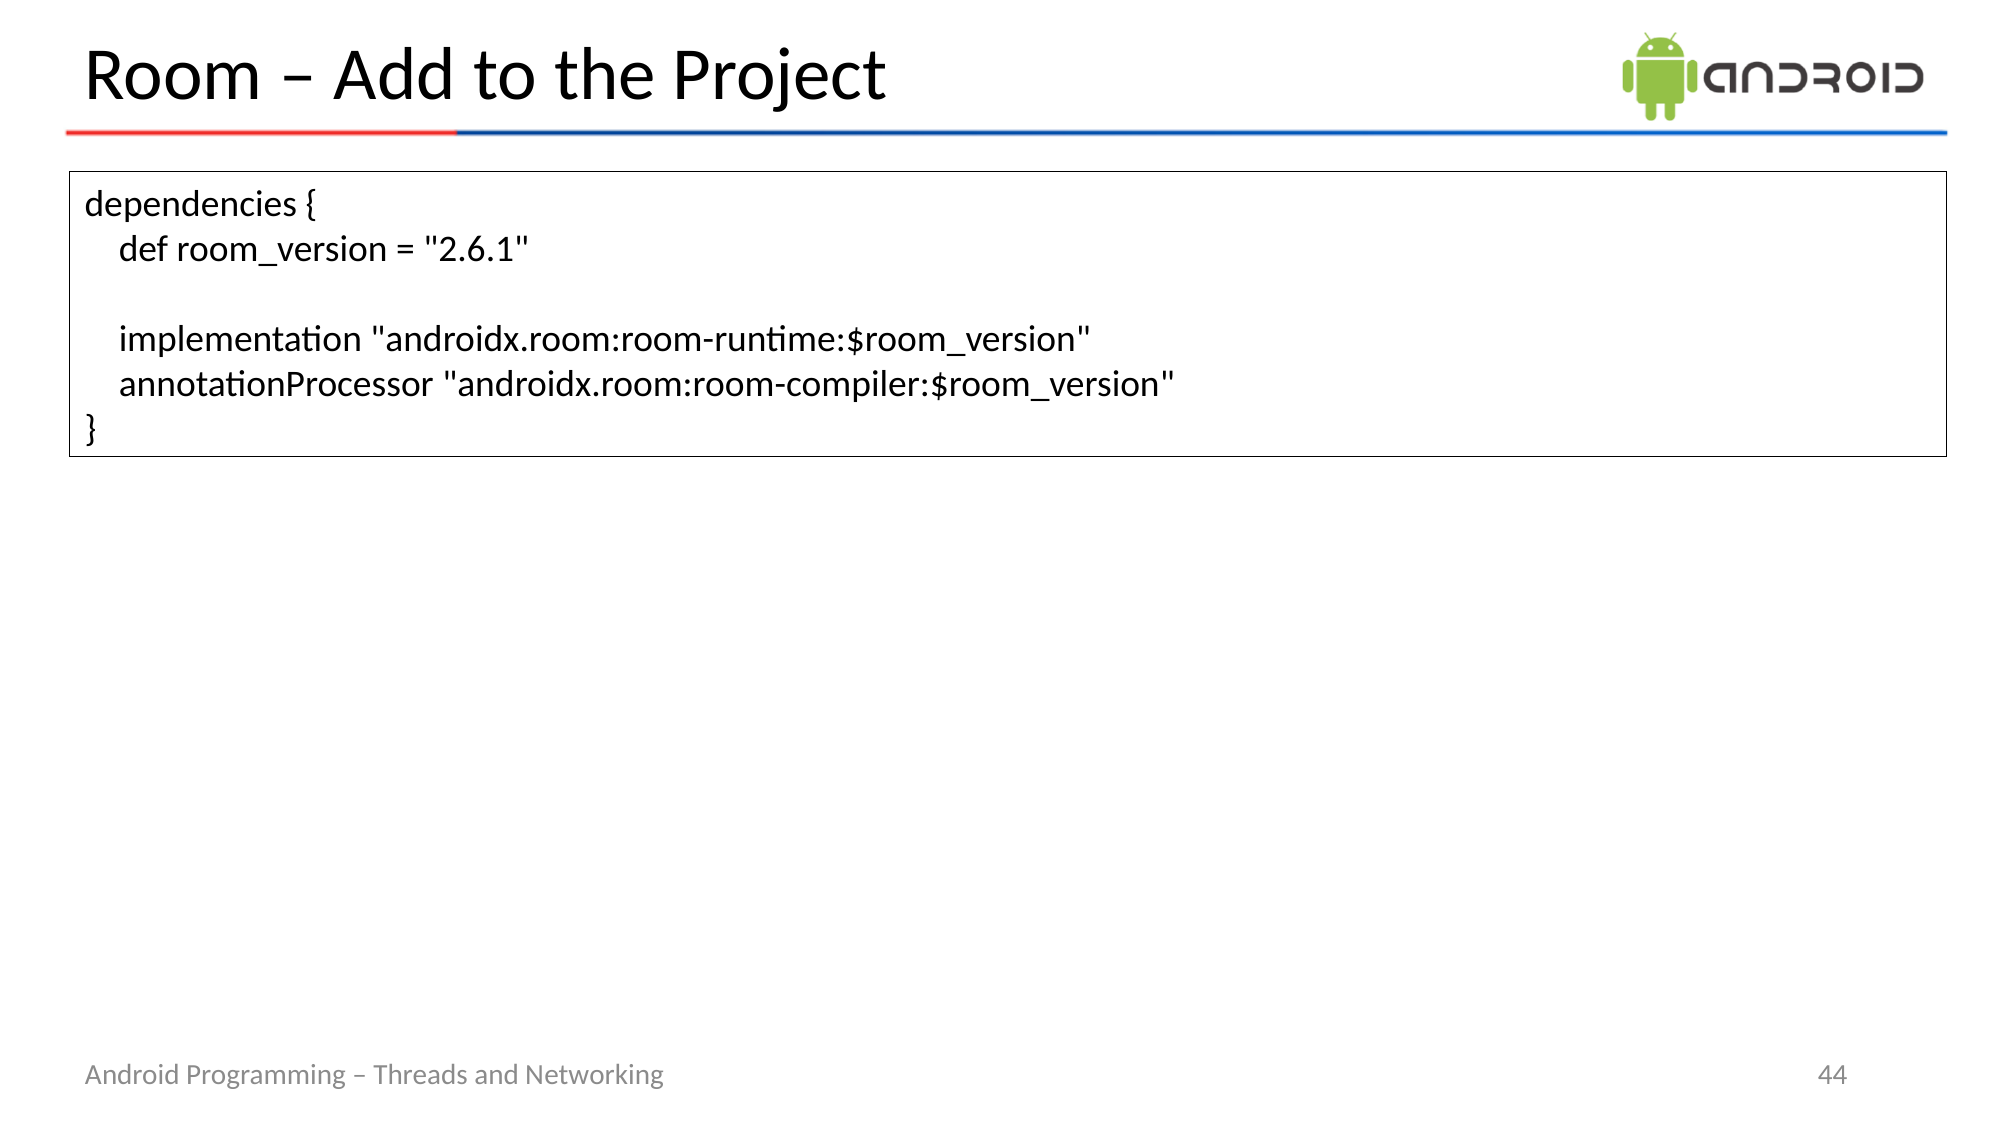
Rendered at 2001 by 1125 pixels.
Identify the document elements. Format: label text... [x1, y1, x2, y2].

footer Android Programming – Threads and Networking [69, 1042, 1412, 1103]
picture [59, 0, 1970, 177]
text_box Room – Add to the Project [69, 17, 1586, 123]
text_box dependencies { def room_version = "2.6.1" implementation "androidx.room:room-runtime:$room_version" annotationProcessor "androidx.room:room-compiler:$room_version" } [69, 171, 1947, 457]
slide_number 44 [1412, 1042, 1863, 1103]
